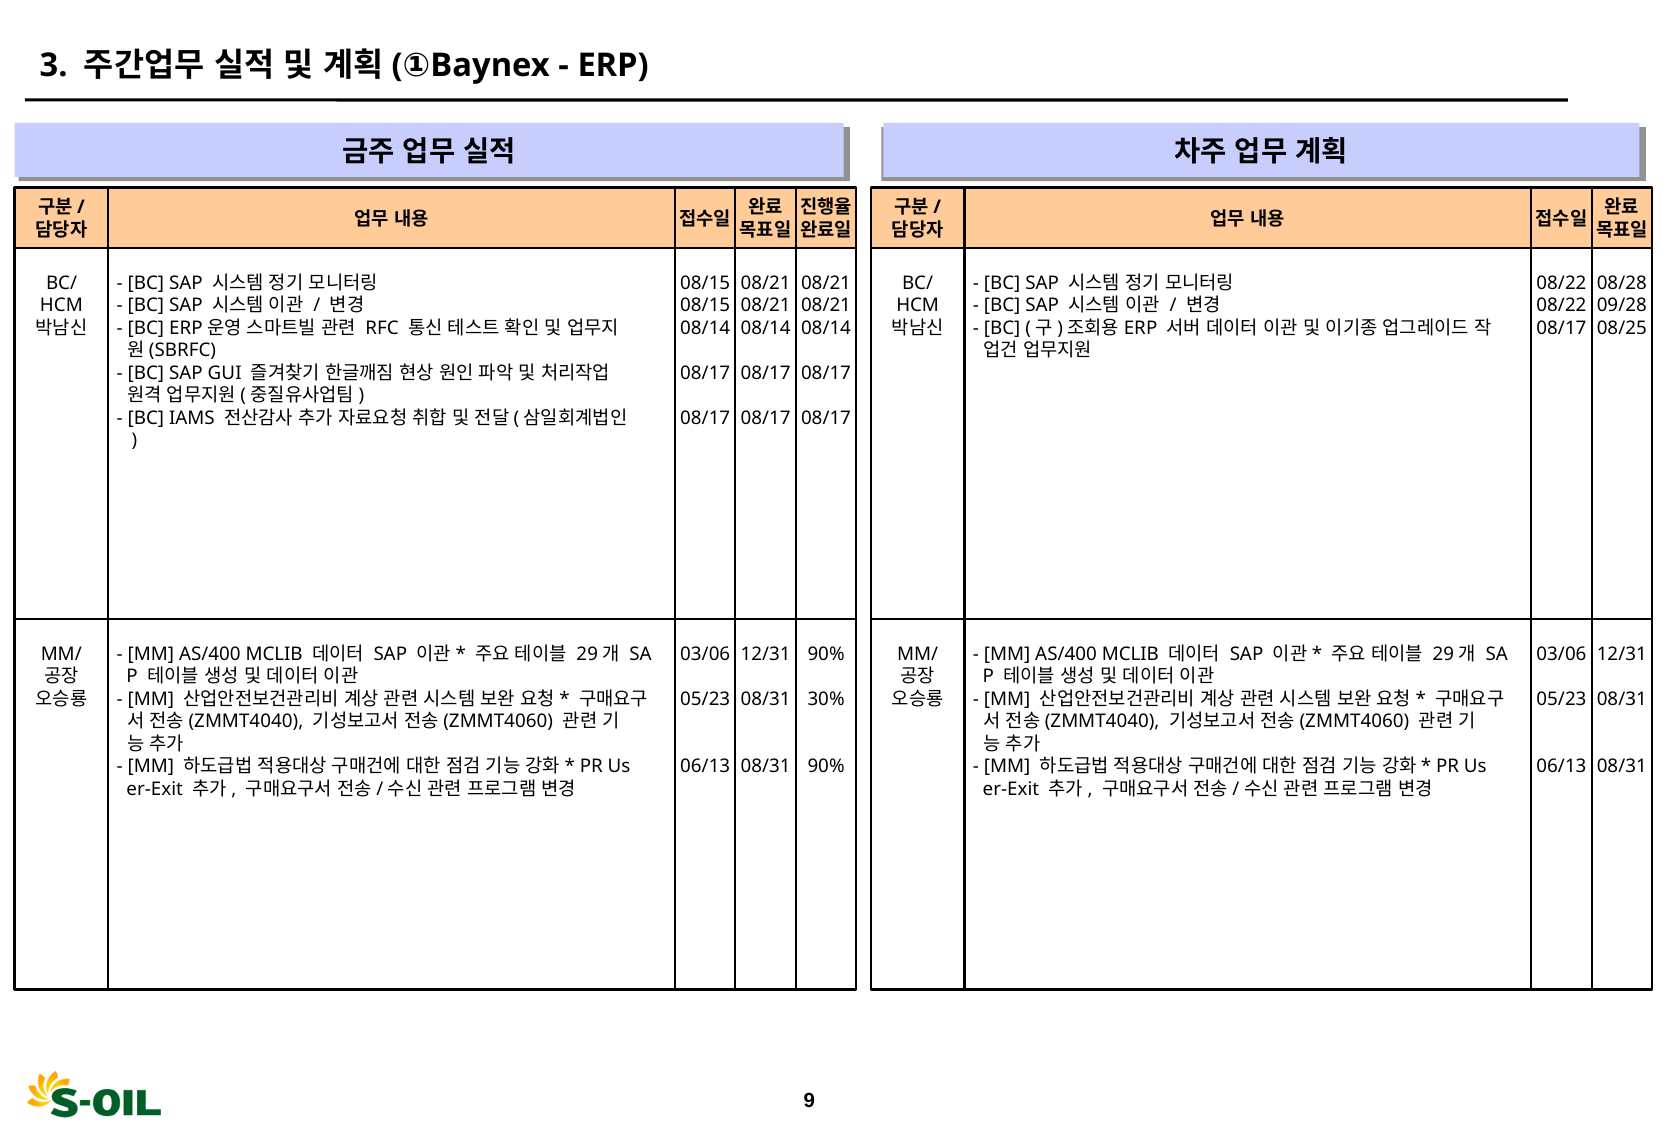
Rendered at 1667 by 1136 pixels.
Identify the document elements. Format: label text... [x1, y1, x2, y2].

text_box " " [881, 127, 1646, 182]
text_box BC/ HCM 박남신 [14, 247, 108, 618]
text_box 금주 업무 실적 [14, 122, 844, 177]
text_box 완료 목표일 [735, 187, 795, 247]
text_box 08/21 08/21 08/14 08/17 08/17 [736, 247, 795, 618]
text_box 구분/ 담당자 [14, 187, 108, 247]
text_box 업무 내용 [108, 187, 675, 247]
text_box [108, 247, 675, 618]
text_box 08/15 08/15 08/14 08/17 08/17 [675, 247, 736, 618]
text_box 완료 목표일 [1591, 187, 1653, 247]
text_box 08/21 08/21 08/14 08/17 08/17 [795, 247, 857, 618]
text_box MM/ 공장 오승룡 [870, 618, 964, 990]
text_box 접수일 [675, 187, 735, 247]
text_box [964, 247, 1532, 618]
text_box 08/22 08/22 08/17 [1532, 247, 1592, 618]
text_box [964, 618, 1532, 990]
text_box MM/ 공장 오승룡 [14, 618, 108, 990]
text_box 구분/ 담당자 [870, 187, 964, 247]
text_box 03/06 05/23 06/13 [675, 618, 736, 990]
text_box [108, 618, 675, 990]
text_box 03/06 05/23 06/13 [1532, 618, 1592, 990]
text_box " " [18, 127, 850, 182]
text_box 12/31 08/31 08/31 [736, 618, 795, 990]
text_box 08/28 09/28 08/25 [1592, 247, 1653, 618]
text_box 접수일 [1531, 187, 1591, 247]
text_box 3. 주간업무 실적 및 계획(①Baynex - ERP) [39, 43, 1019, 107]
text_box 차주 업무 계획 [883, 122, 1640, 177]
text_box 90% 30% 90% [795, 618, 857, 990]
text_box 12/31 08/31 08/31 [1592, 618, 1653, 990]
text_box 진행율 완료일 [795, 187, 857, 247]
text_box 업무 내용 [964, 187, 1531, 247]
text_box BC/ HCM 박남신 [870, 247, 964, 618]
